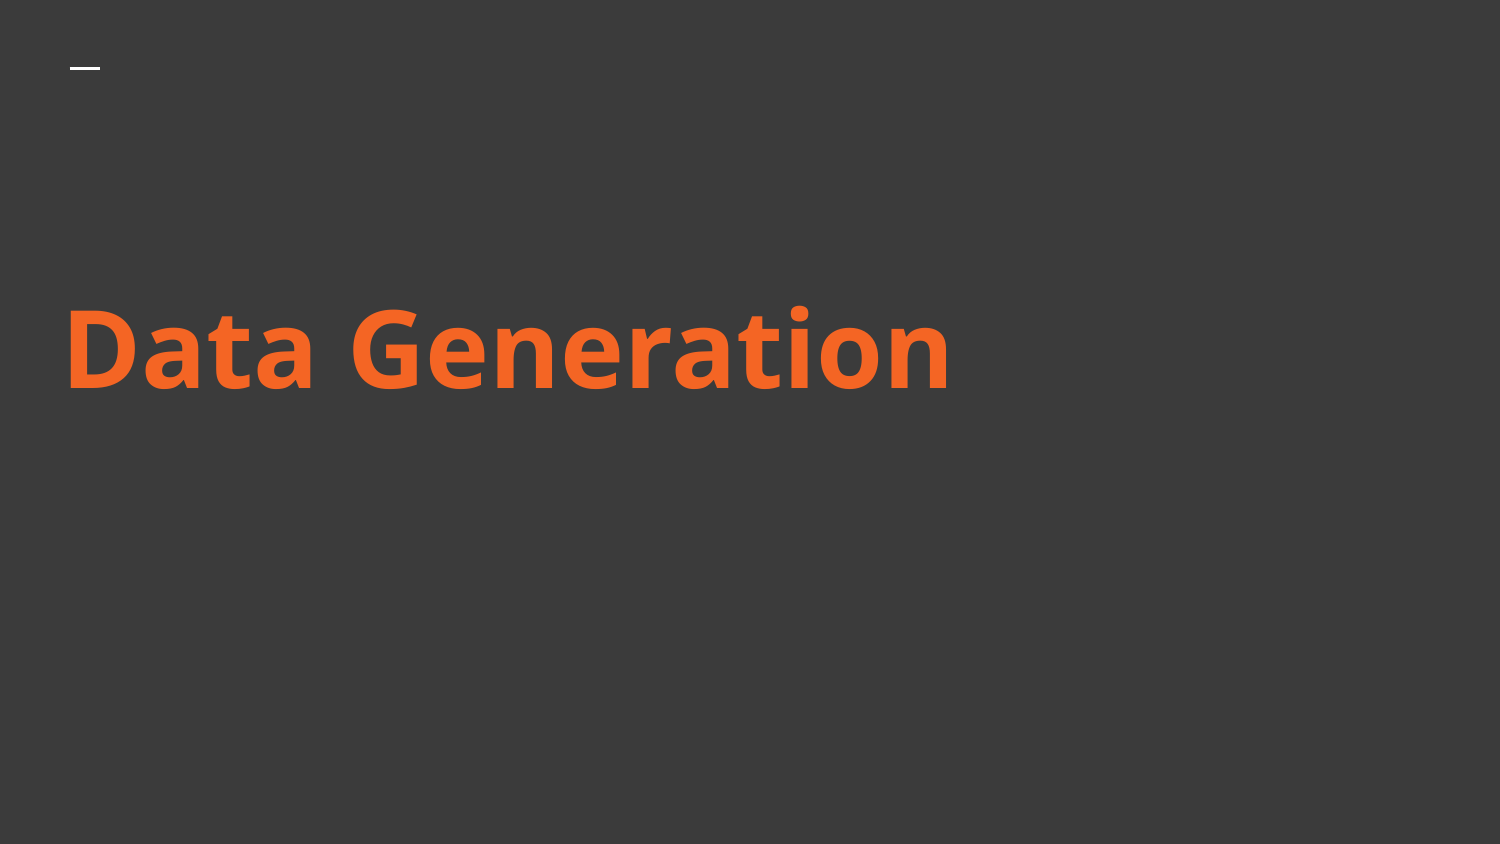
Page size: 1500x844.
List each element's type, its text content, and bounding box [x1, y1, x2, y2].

title Data Generation [46, 116, 1071, 577]
